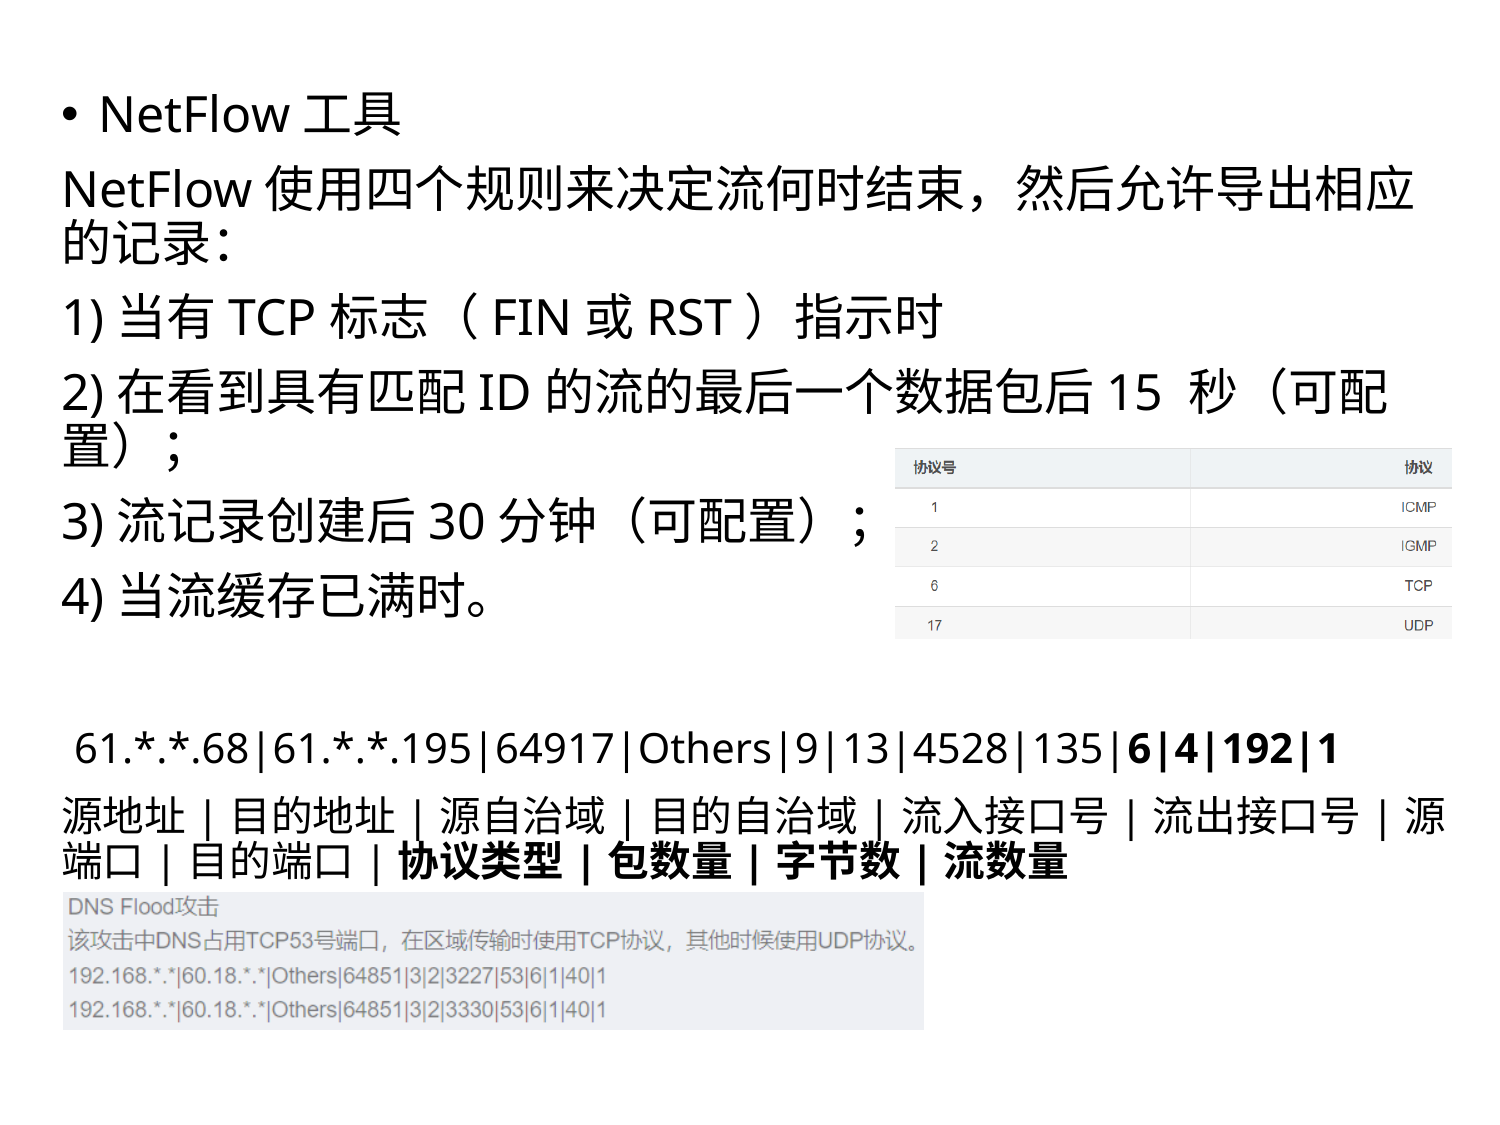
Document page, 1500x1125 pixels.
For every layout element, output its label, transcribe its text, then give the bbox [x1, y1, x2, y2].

picture [895, 447, 1452, 639]
list NetFlow工具 NetFlow使用四个规则来决定流何时结束，然后允许导出相应的记录： 1)当有TCP标志（FIN或RST）指示时 2)在看到具有匹配ID的流的最后一个数据包后15 秒（可配置）； 3)流记录创建后30分钟（可配置）； 4)当流缓存已满时。 61.*.*.68|61.*.*.195|64917|Others|9|13|4528|135|6|4|192|1 源地址|目的地址|源自治域|目的自治域|流入接口号|流出接口号|源端口|目的端口|协议类型|包数量|字节数|流数量 [46, 81, 1475, 1060]
picture [63, 892, 924, 1031]
